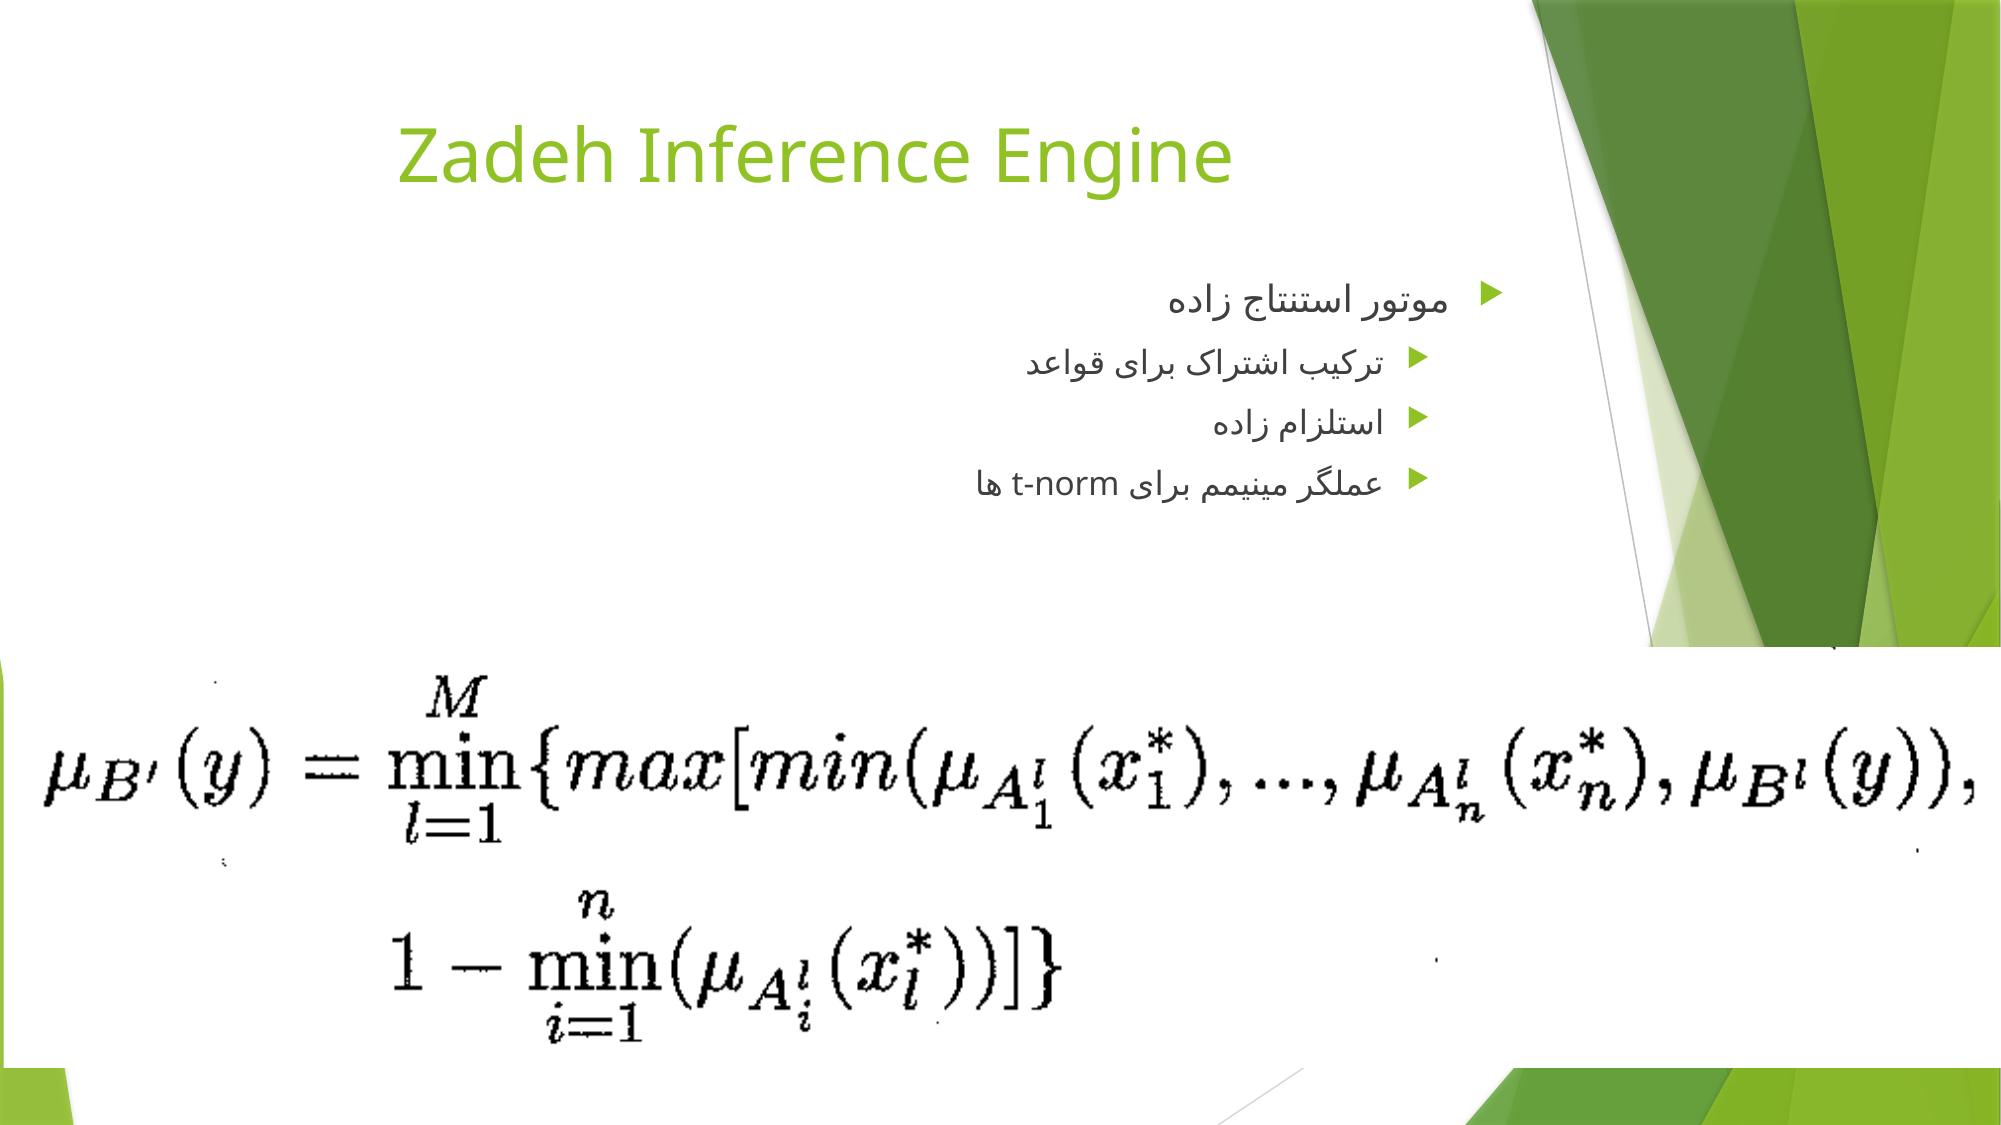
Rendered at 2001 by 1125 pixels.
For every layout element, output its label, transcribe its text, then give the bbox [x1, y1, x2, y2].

title Zadeh Inference Engine [111, 99, 1522, 267]
list موتور استنتاج زاده ترکیب اشتراک برای قواعد استلزام زاده عملگر مینیمم برای t-norm ها [111, 267, 1522, 644]
picture [3, 646, 2000, 1069]
